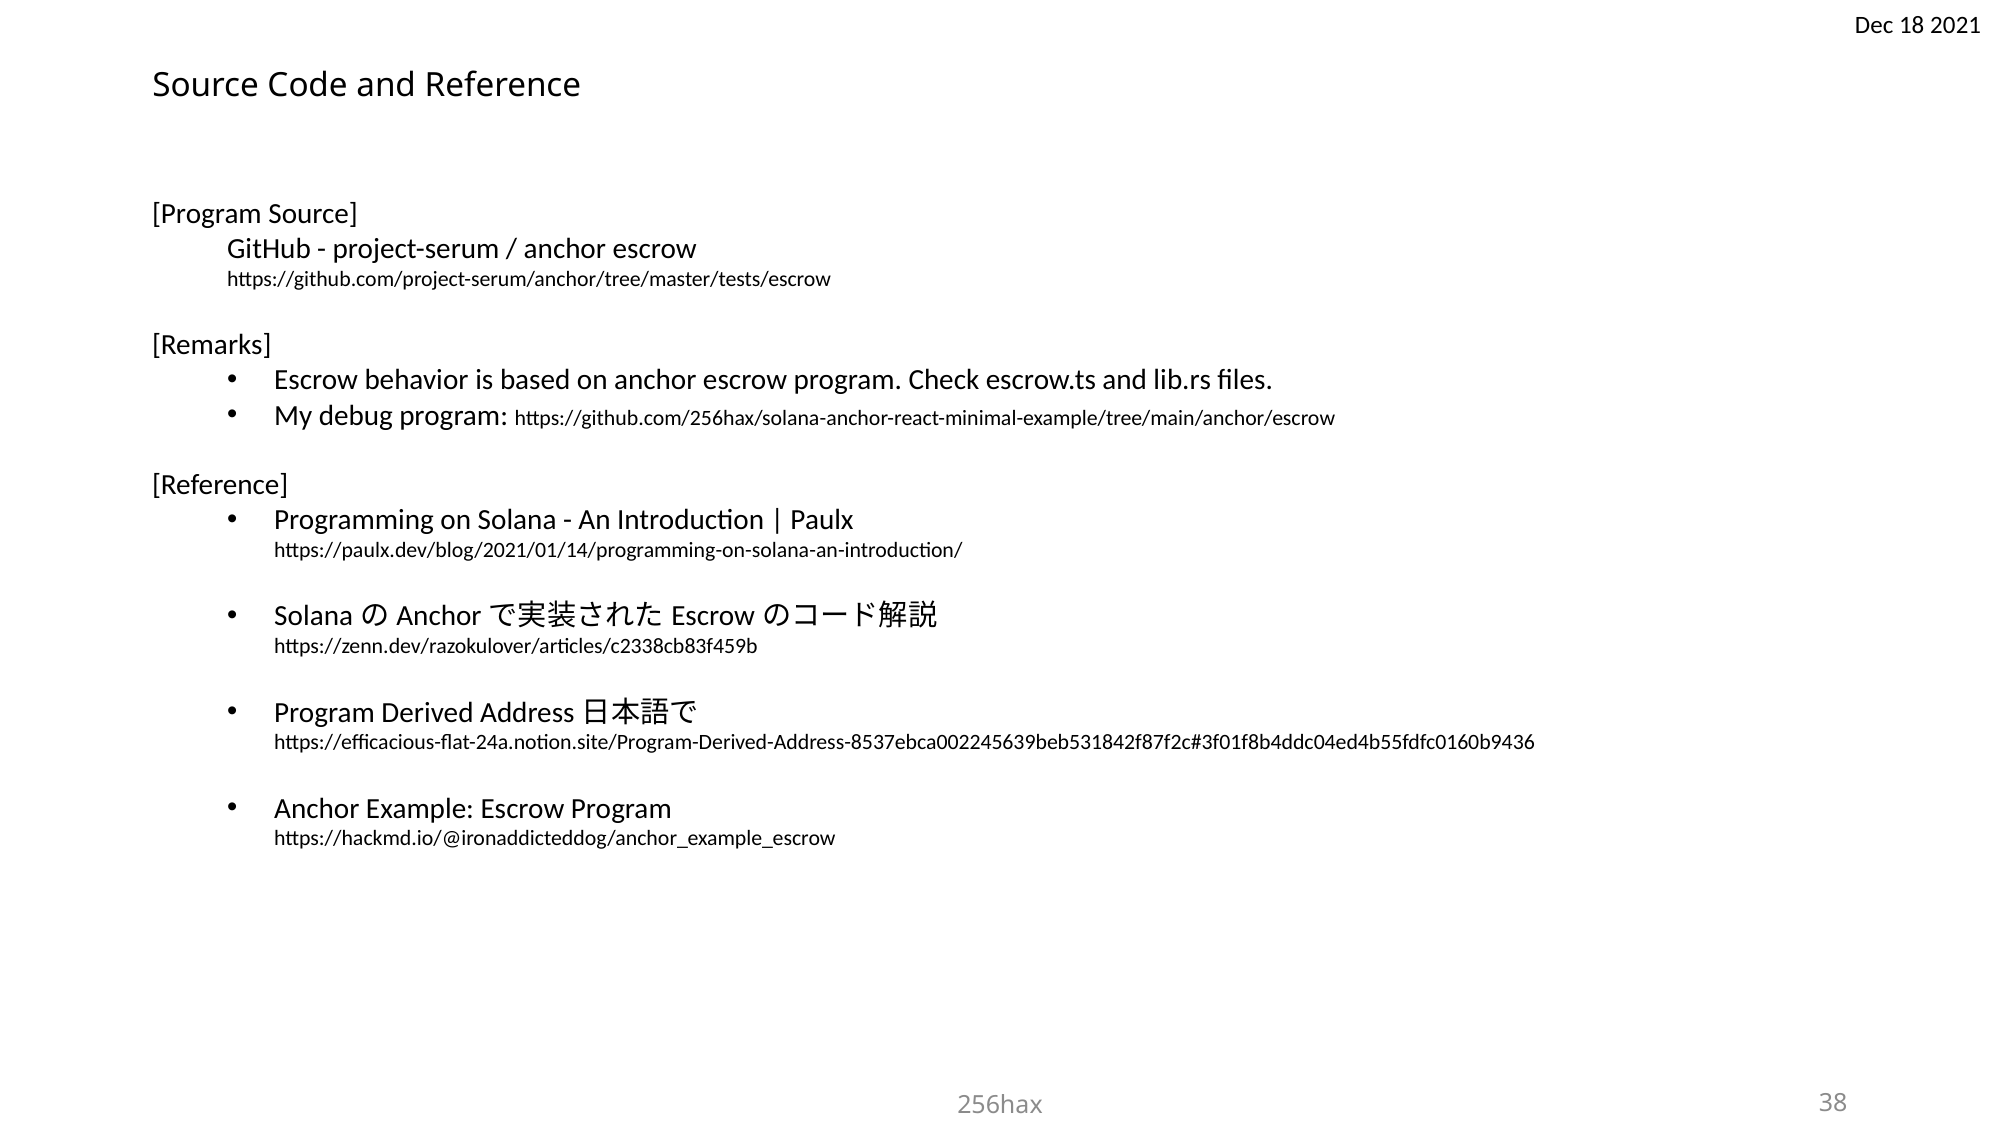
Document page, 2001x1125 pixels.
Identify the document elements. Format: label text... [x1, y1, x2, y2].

footer 256hax [881, 1088, 1119, 1118]
title Source Code and Reference [137, 59, 1863, 112]
text_box Dec 18 2021 [1835, 1, 1997, 54]
slide_number 37 [1626, 1088, 1863, 1118]
text_box [Program Source] GitHub - project-serum / anchor escrow https://github.com/project-serum/anchor/tree/master/tests/escrow [Remarks] Escrow behavior is based on anchor escrow program. Check escrow.ts and lib.rs files. My debug program: https://github.com/256hax/solana-anchor-react-minimal-example/tree/main/anchor/escrow [Reference] Programming on Solana - An Introduction | Paulx https://paulx.dev/blog/2021/01/14/programming-on-solana-an-introduction/ SolanaのAnchorで実装されたEscrowのコード解説 https://zenn.dev/razokulover/articles/c2338cb83f459b Program Derived Address日本語で https://efficacious-flat-24a.notion.site/Program-Derived-Address-8537ebca002245639beb531842f87f2c#3f01f8b4ddc04ed4b55fdfc0160b9436 Anchor Example: Escrow Program https://hackmd.io/@ironaddicteddog/anchor_example_escrow [137, 187, 1863, 858]
